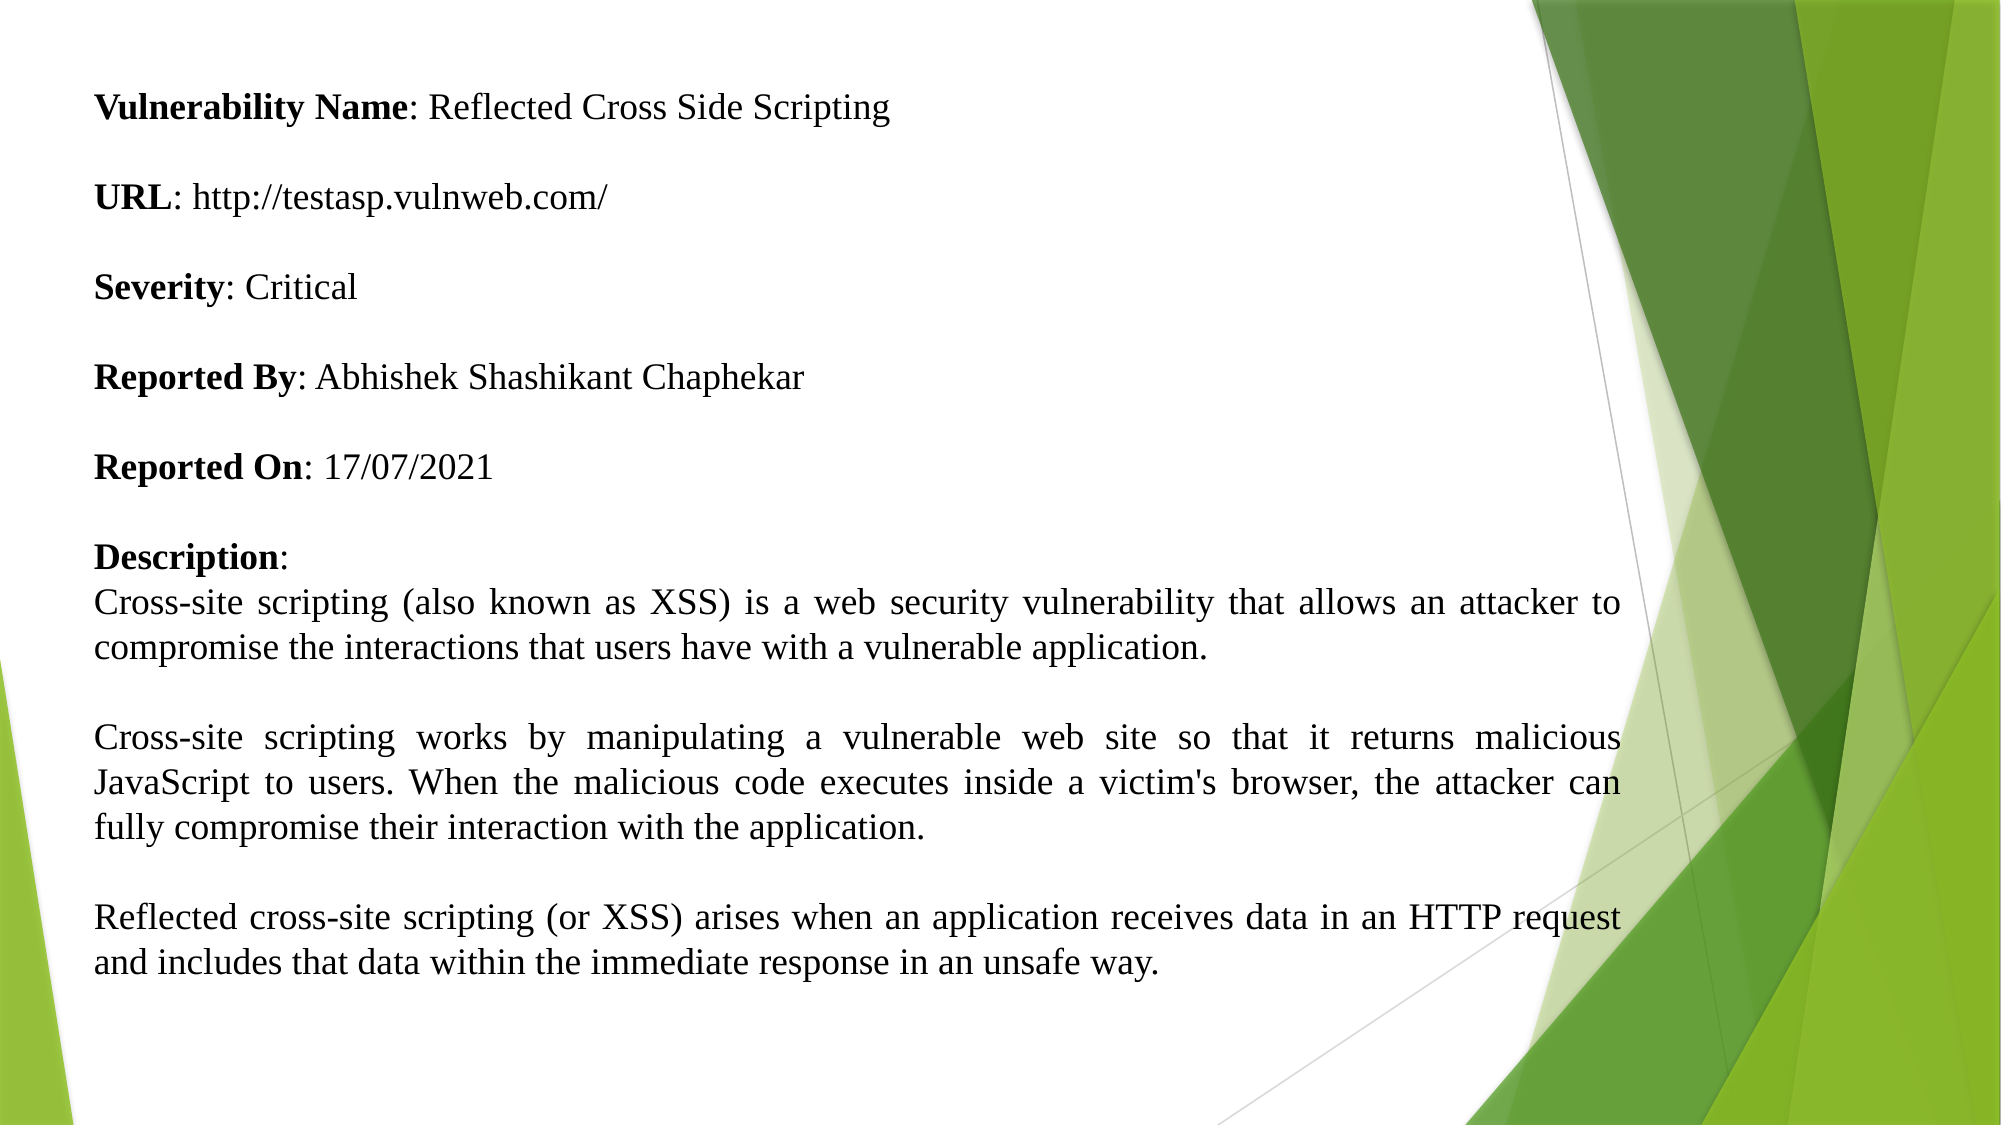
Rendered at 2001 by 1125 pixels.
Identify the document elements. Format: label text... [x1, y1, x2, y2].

text_box Vulnerability Name: Reflected Cross Side Scripting URL: http://testasp.vulnweb.com/ Severity: Critical Reported By: Abhishek Shashikant Chaphekar Reported On: 17/07/2021 Description: Cross-site scripting (also known as XSS) is a web security vulnerability that allows an attacker to compromise the interactions that users have with a vulnerable application. Cross-site scripting works by manipulating a vulnerable web site so that it returns malicious JavaScript to users. When the malicious code executes inside a victim's browser, the attacker can fully compromise their interaction with the application. Reflected cross-site scripting (or XSS) arises when an application receives data in an HTTP request and includes that data within the immediate response in an unsafe way. [78, 74, 1639, 990]
